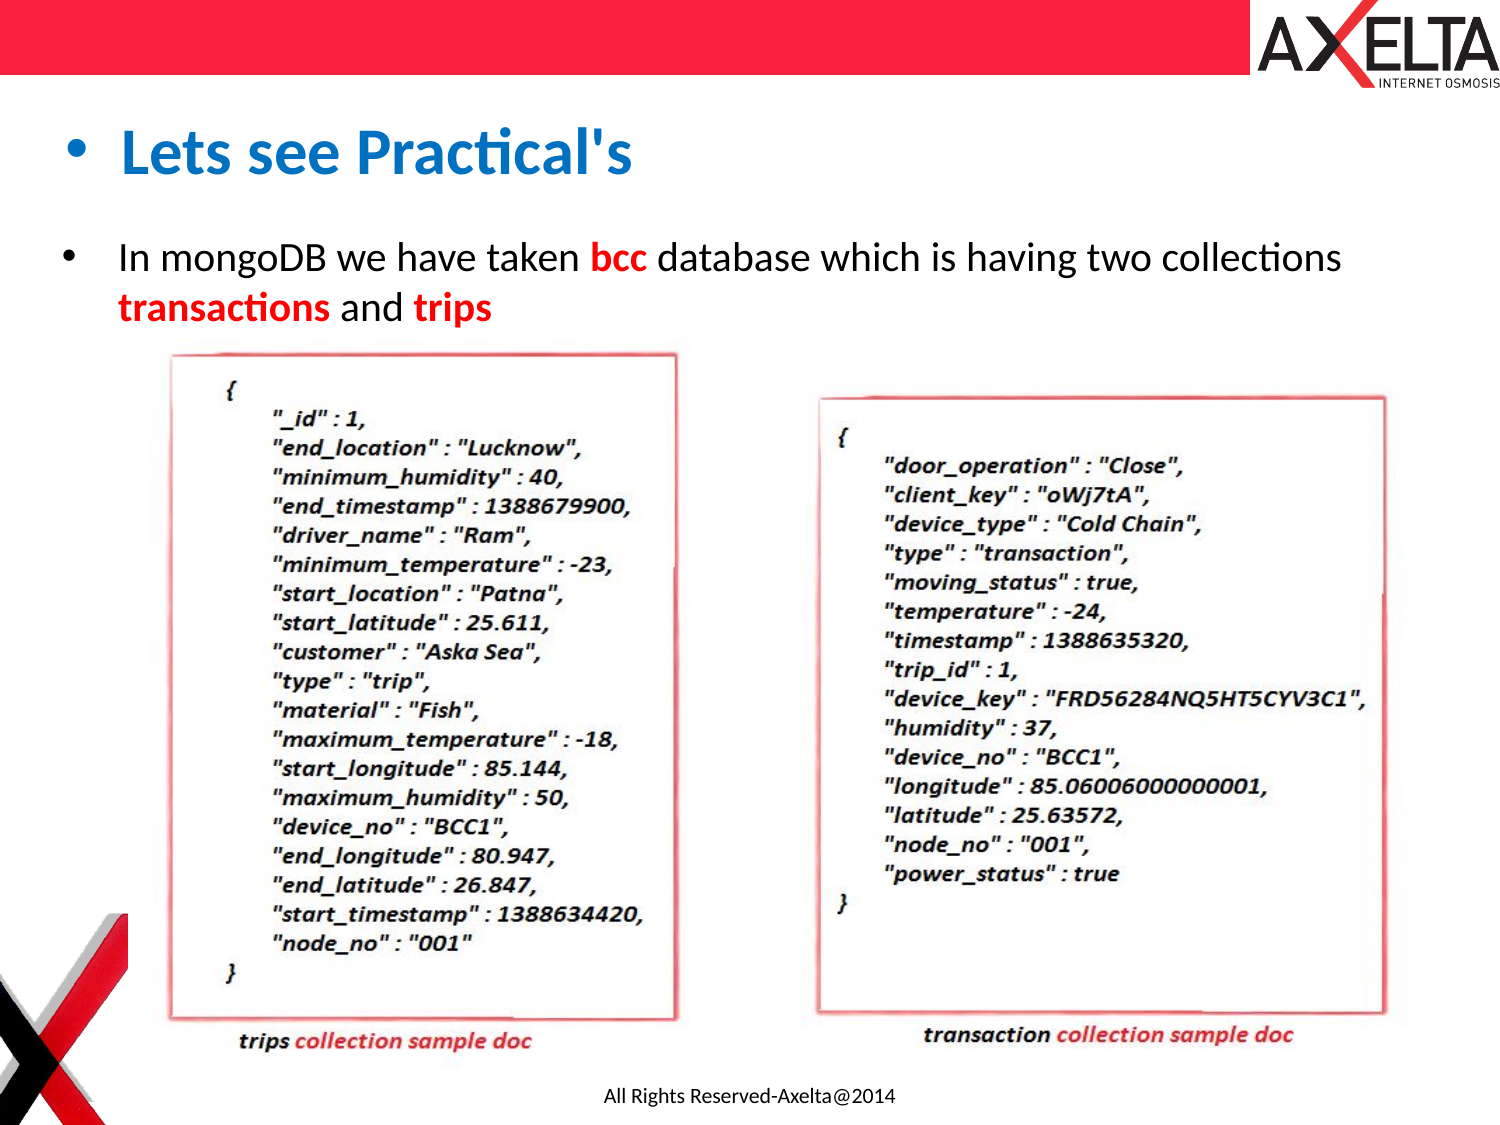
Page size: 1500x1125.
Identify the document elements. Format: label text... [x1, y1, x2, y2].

picture [1257, 0, 1500, 88]
list Lets see Practical's [50, 99, 1463, 238]
picture [0, 339, 1466, 1125]
footer All Rights Reserved-Axelta@2014 [512, 1087, 988, 1125]
list In mongoDB we have taken bcc database which is having two collections transactions and trips [46, 222, 1447, 973]
